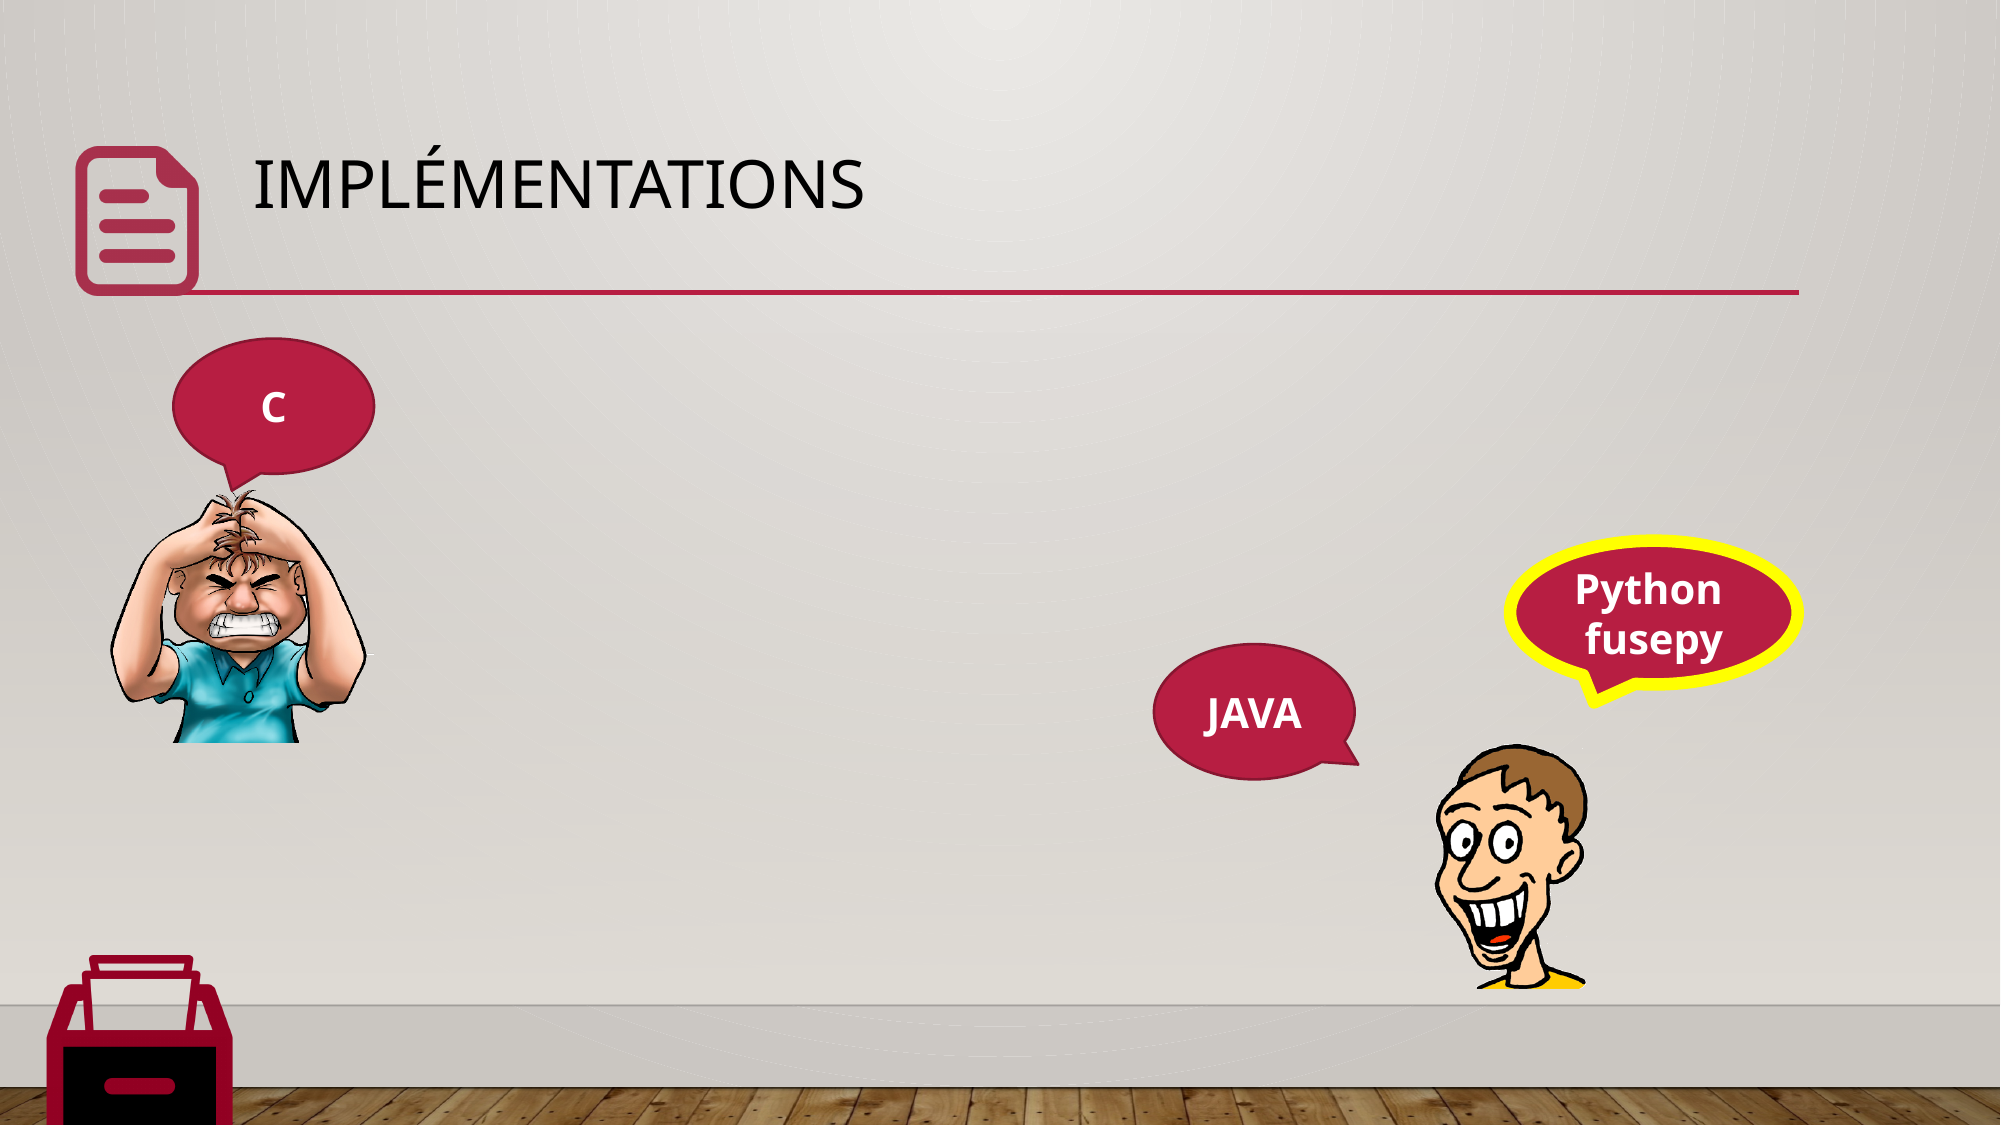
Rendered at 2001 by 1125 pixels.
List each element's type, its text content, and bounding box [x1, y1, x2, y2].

text_box Python fusepy [1508, 539, 1800, 704]
picture [1432, 742, 1588, 989]
picture [233, 1087, 2000, 1125]
picture [101, 473, 375, 743]
text_box C [172, 337, 376, 473]
text_box JAVA [1152, 642, 1360, 781]
picture [0, 1087, 46, 1125]
title Implémentations [238, 143, 1814, 293]
